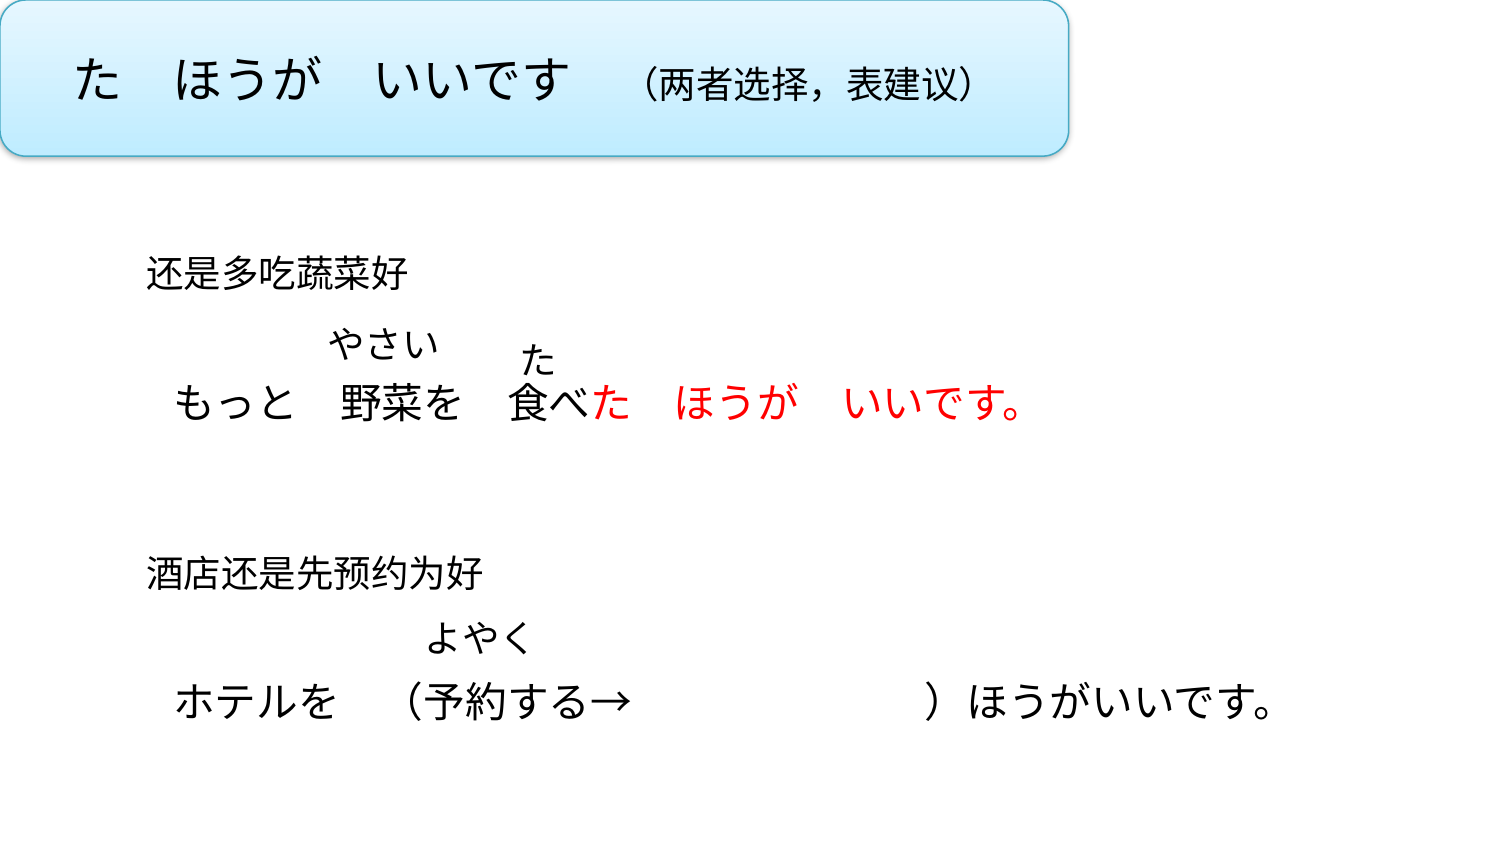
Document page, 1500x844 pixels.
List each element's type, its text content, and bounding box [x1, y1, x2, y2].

text_box た ほうが いいです （两者选择，表建议） [0, 0, 1070, 157]
text_box よやく [409, 608, 588, 668]
text_box ホテルを （予約する→ ）ほうがいいです。 [158, 668, 1402, 734]
text_box 还是多吃蔬菜好 [131, 242, 546, 303]
text_box やさい [312, 313, 510, 373]
text_box もっと 野菜を 食べた ほうが いいです。 [158, 369, 1115, 434]
text_box 酒店还是先预约为好 [131, 542, 592, 603]
text_box た [504, 329, 587, 390]
